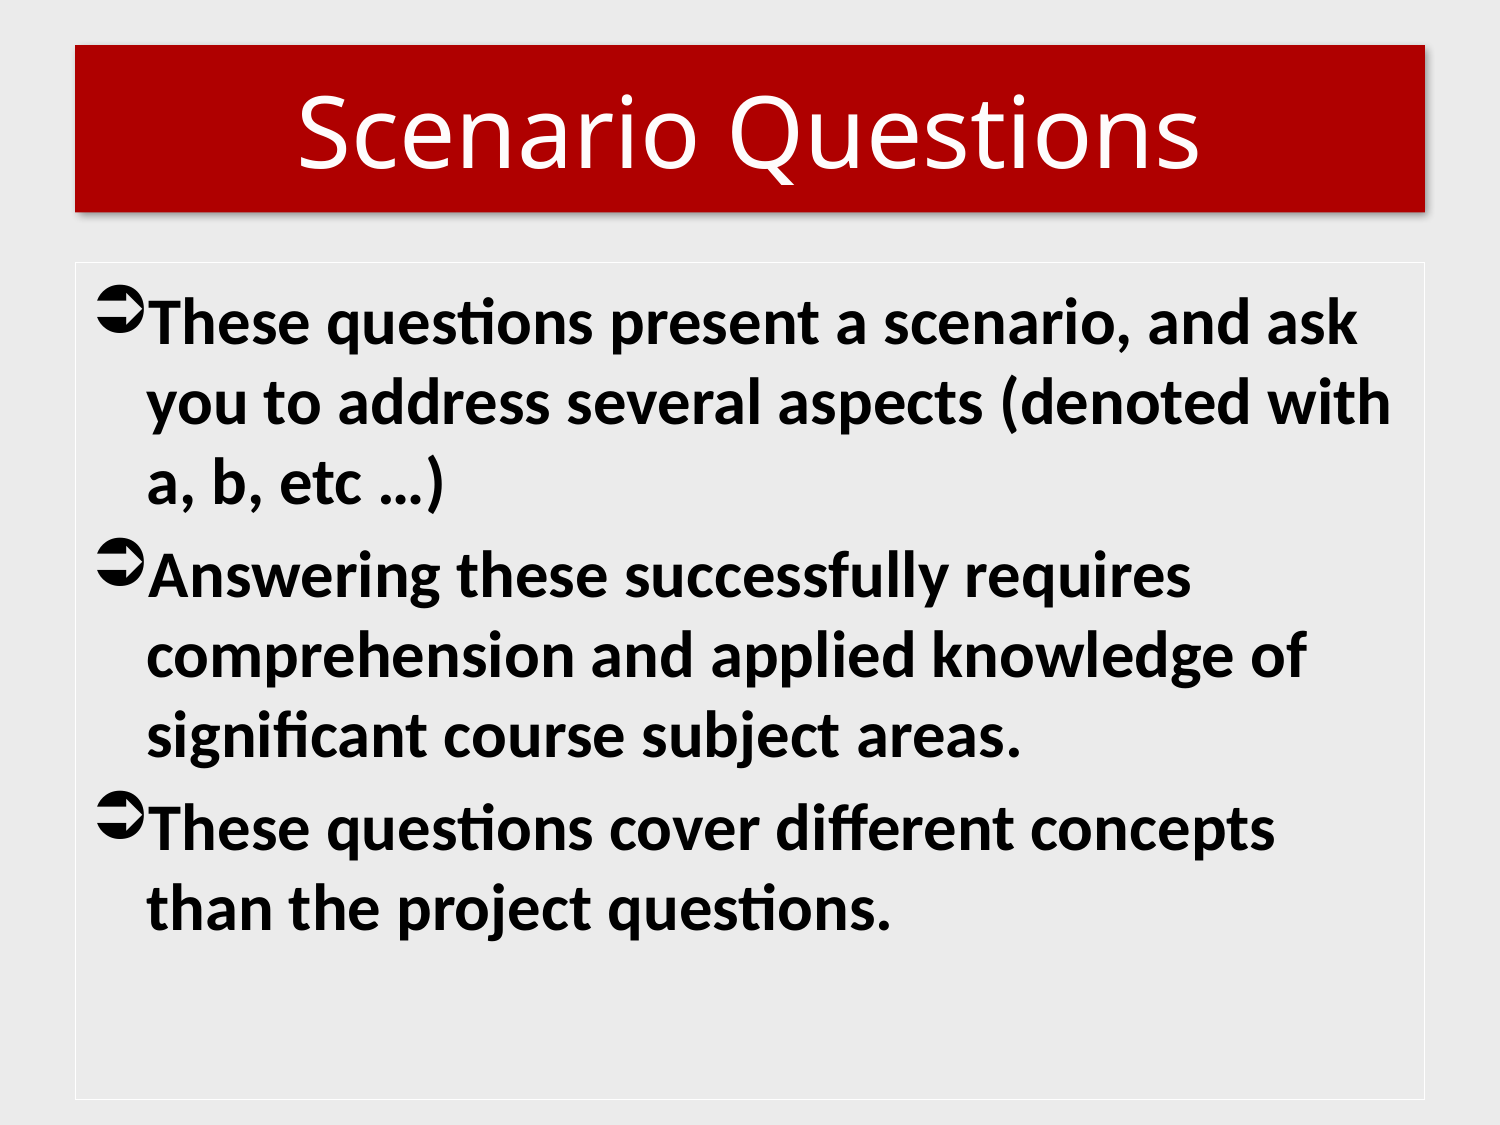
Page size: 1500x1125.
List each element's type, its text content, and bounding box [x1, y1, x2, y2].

title Scenario Questions [75, 45, 1425, 213]
list These questions present a scenario, and ask you to address several aspects (denoted with a, b, etc …) Answering these successfully requires comprehension and applied knowledge of significant course subject areas. These questions cover different concepts than the project questions. [75, 262, 1425, 1100]
